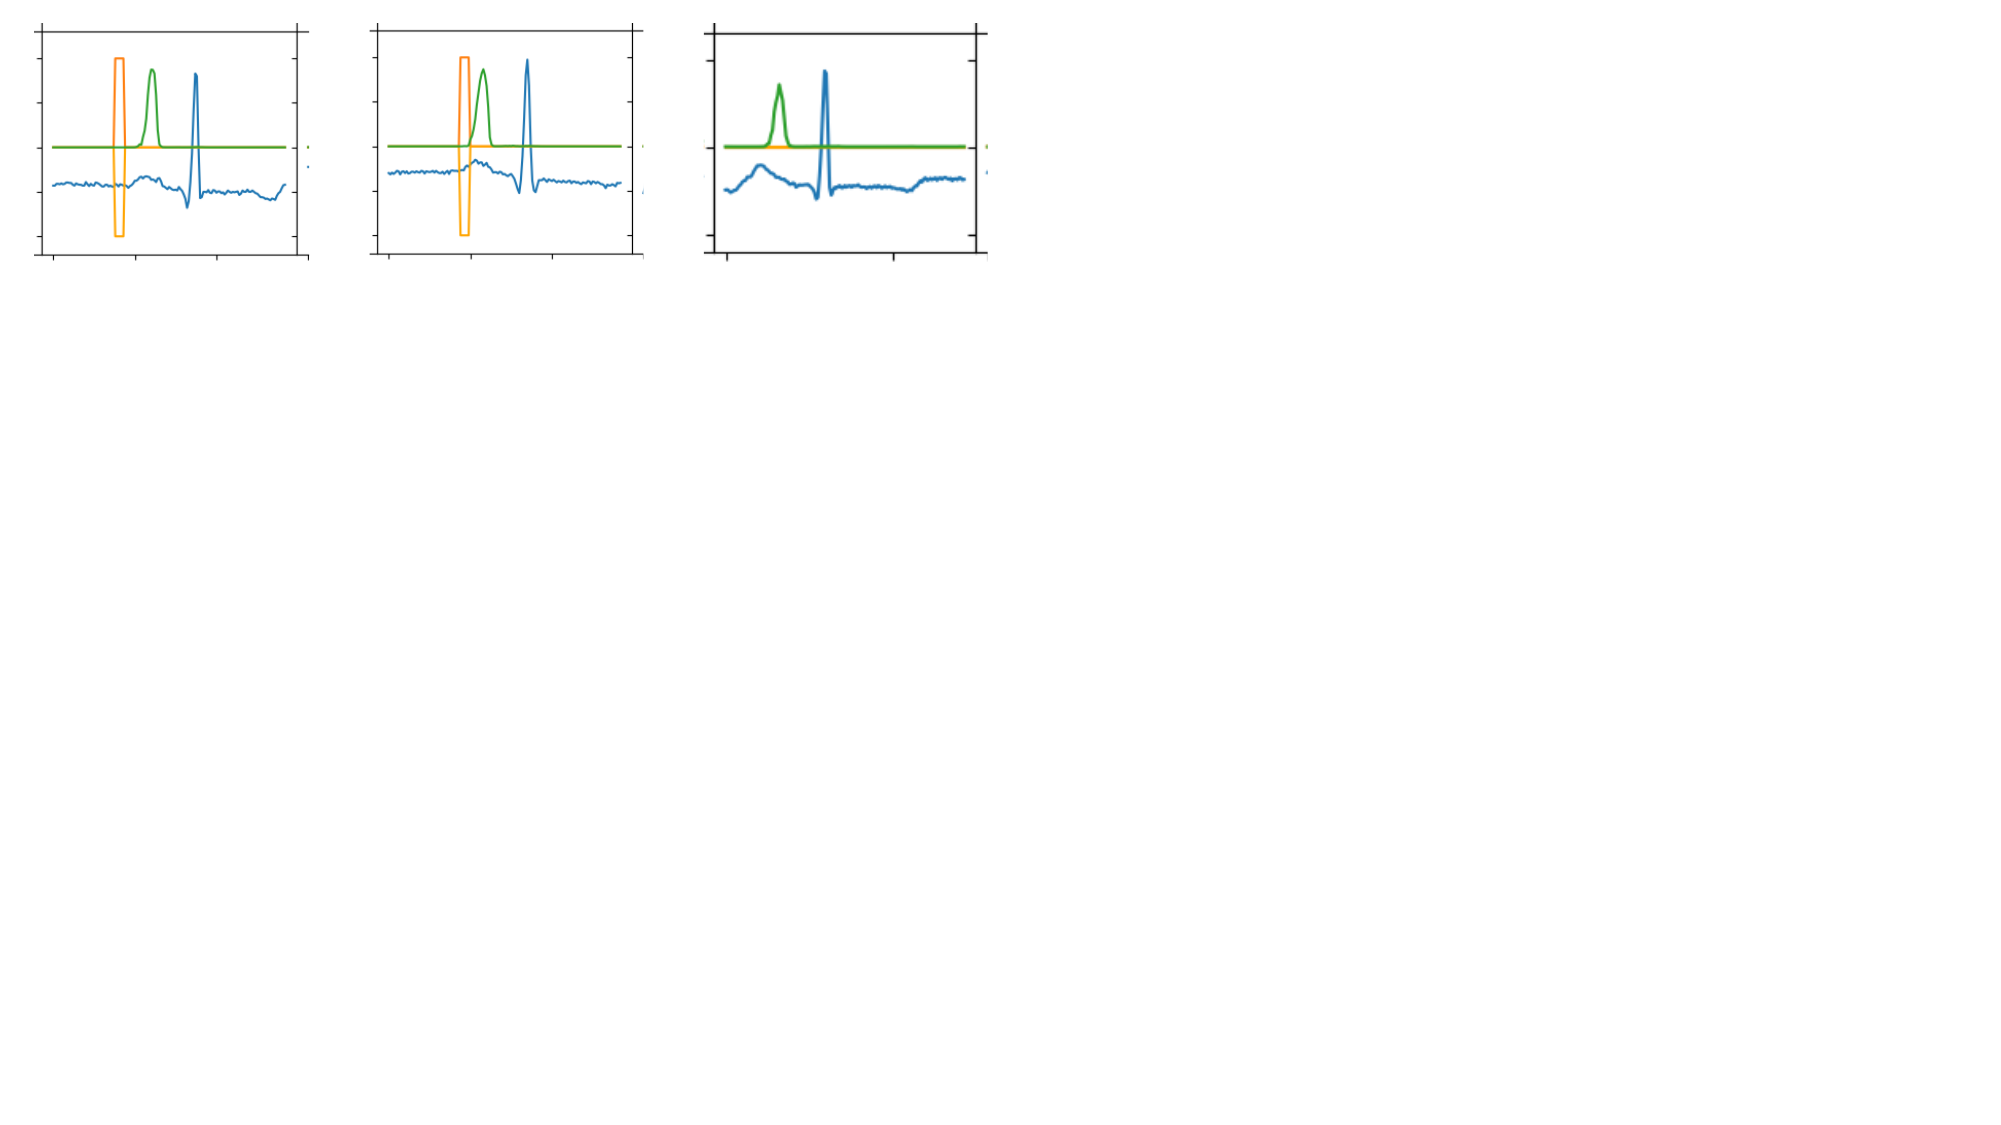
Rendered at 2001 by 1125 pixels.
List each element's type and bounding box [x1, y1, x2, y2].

picture [703, 23, 988, 266]
picture [34, 23, 310, 266]
picture [369, 23, 644, 268]
